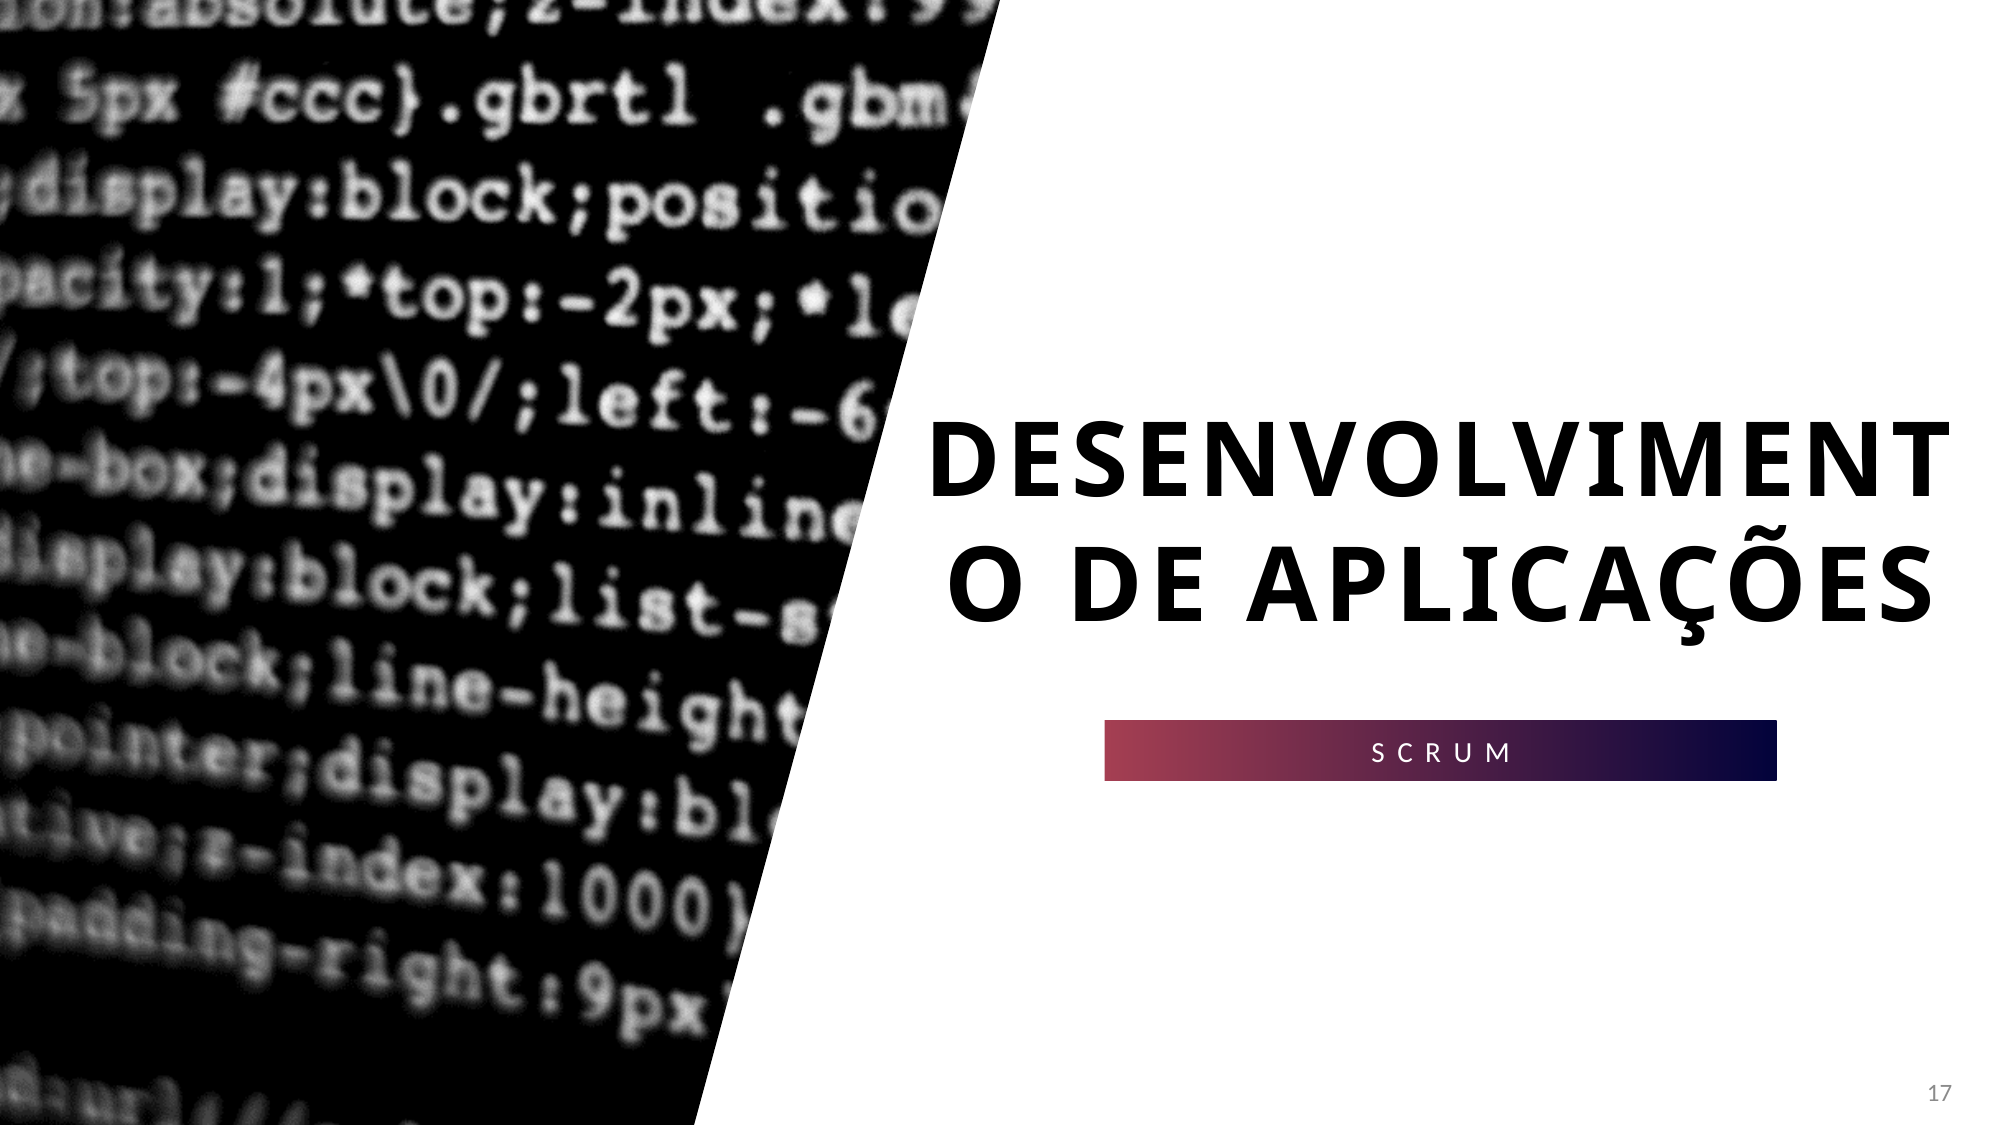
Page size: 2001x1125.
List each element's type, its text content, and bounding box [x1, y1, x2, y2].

list SCRUM [1104, 720, 1777, 781]
title DESENVOLVIMENTO DE APLICAÇÕES [1000, 376, 1978, 650]
picture [0, 0, 1000, 1125]
slide_number 17 [1894, 1061, 1968, 1121]
